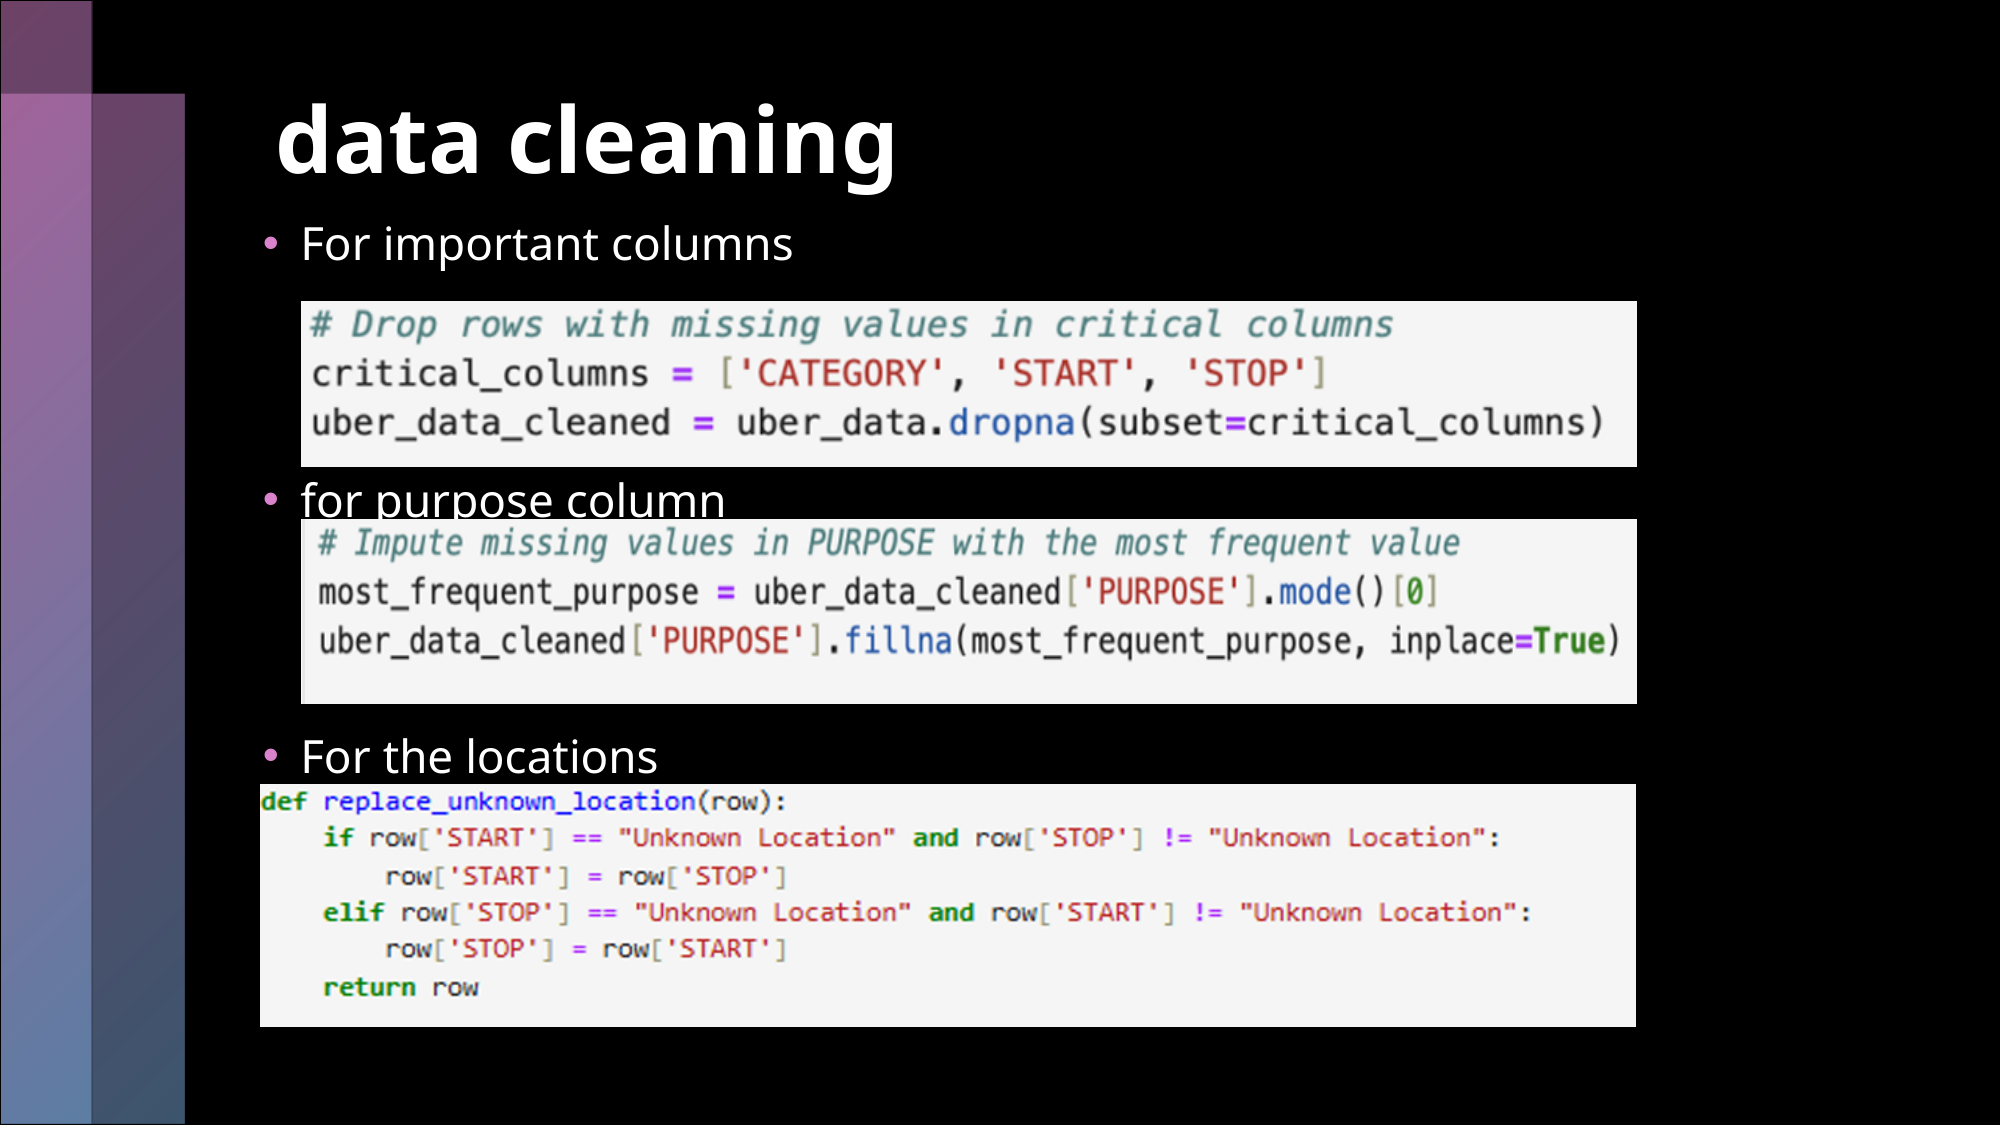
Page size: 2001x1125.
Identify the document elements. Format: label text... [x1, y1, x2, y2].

title data cleaning [260, 74, 1817, 329]
picture [260, 784, 1636, 1027]
list For important columns for purpose column For the locations [247, 201, 1805, 1079]
picture [301, 519, 1637, 704]
picture [301, 301, 1637, 467]
